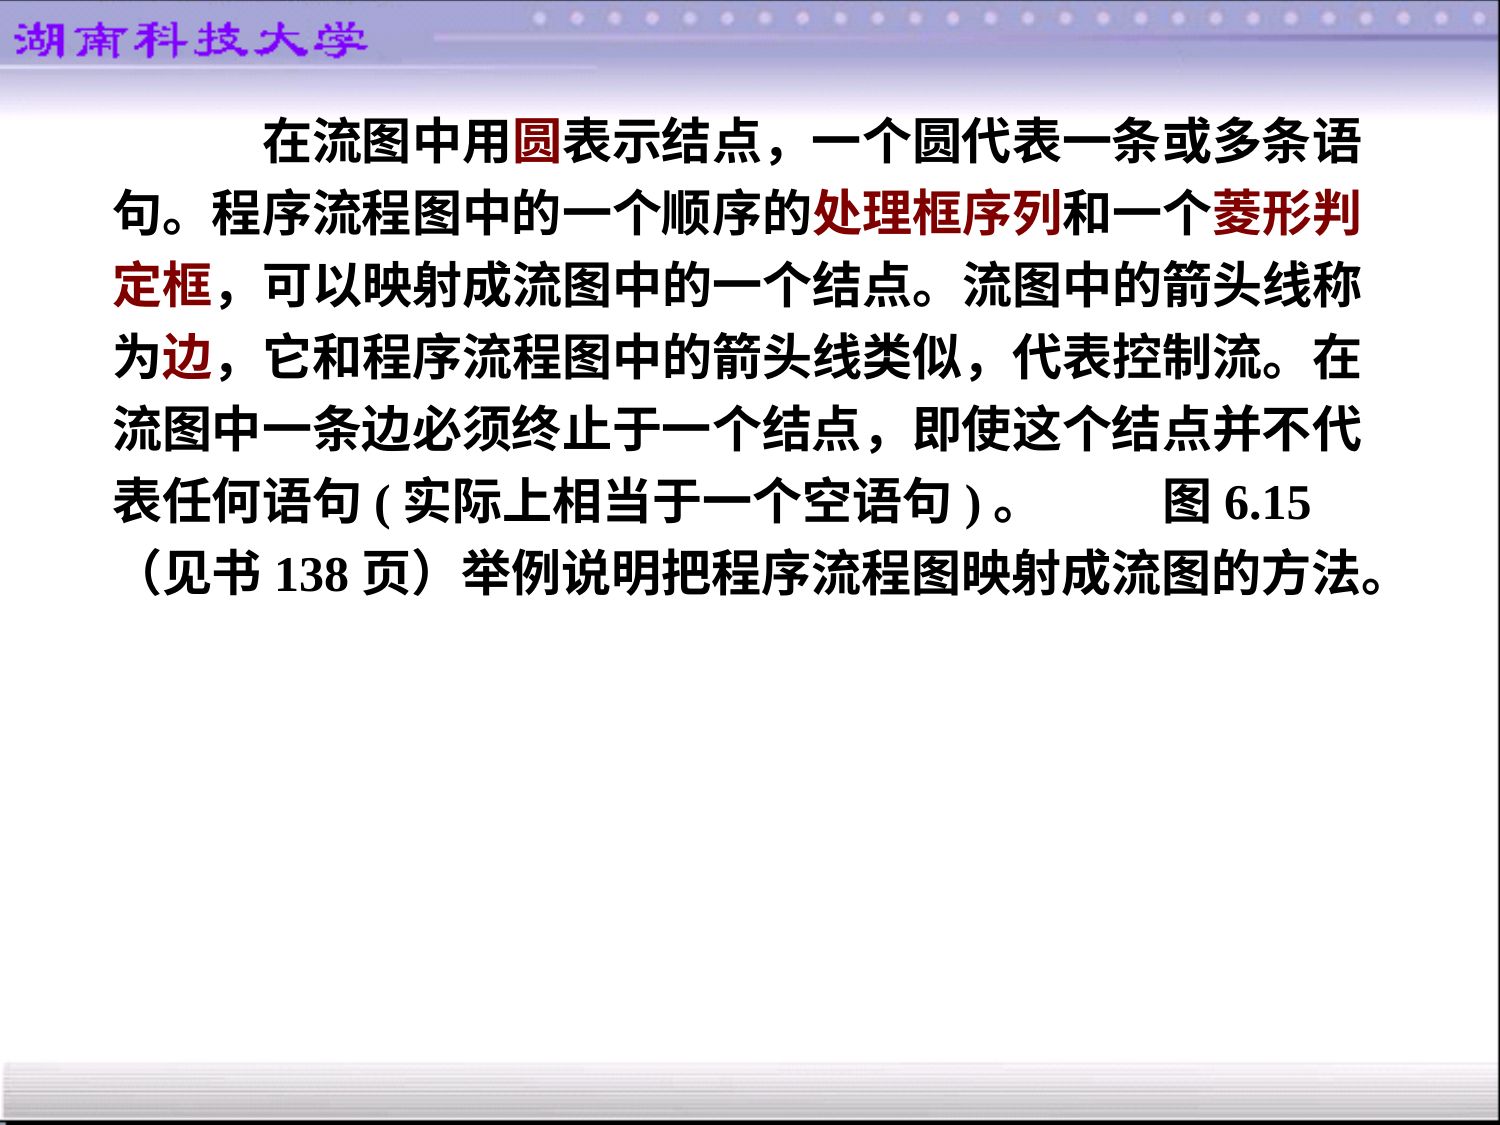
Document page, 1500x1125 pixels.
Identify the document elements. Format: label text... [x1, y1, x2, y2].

picture [0, 0, 1500, 1125]
subtitle 在流图中用圆表示结点，一个圆代表一条或多条语句。程序流程图中的一个顺序的处理框序列和一个菱形判定框，可以映射成流图中的一个结点。流图中的箭头线称为边，它和程序流程图中的箭头线类似，代表控制流。在流图中一条边必须终止于一个结点，即使这个结点并不代表任何语句(实际上相当于一个空语句)。 图6.15（见书138页）举例说明把程序流程图映射成流图的方法。 [50, 90, 1425, 835]
